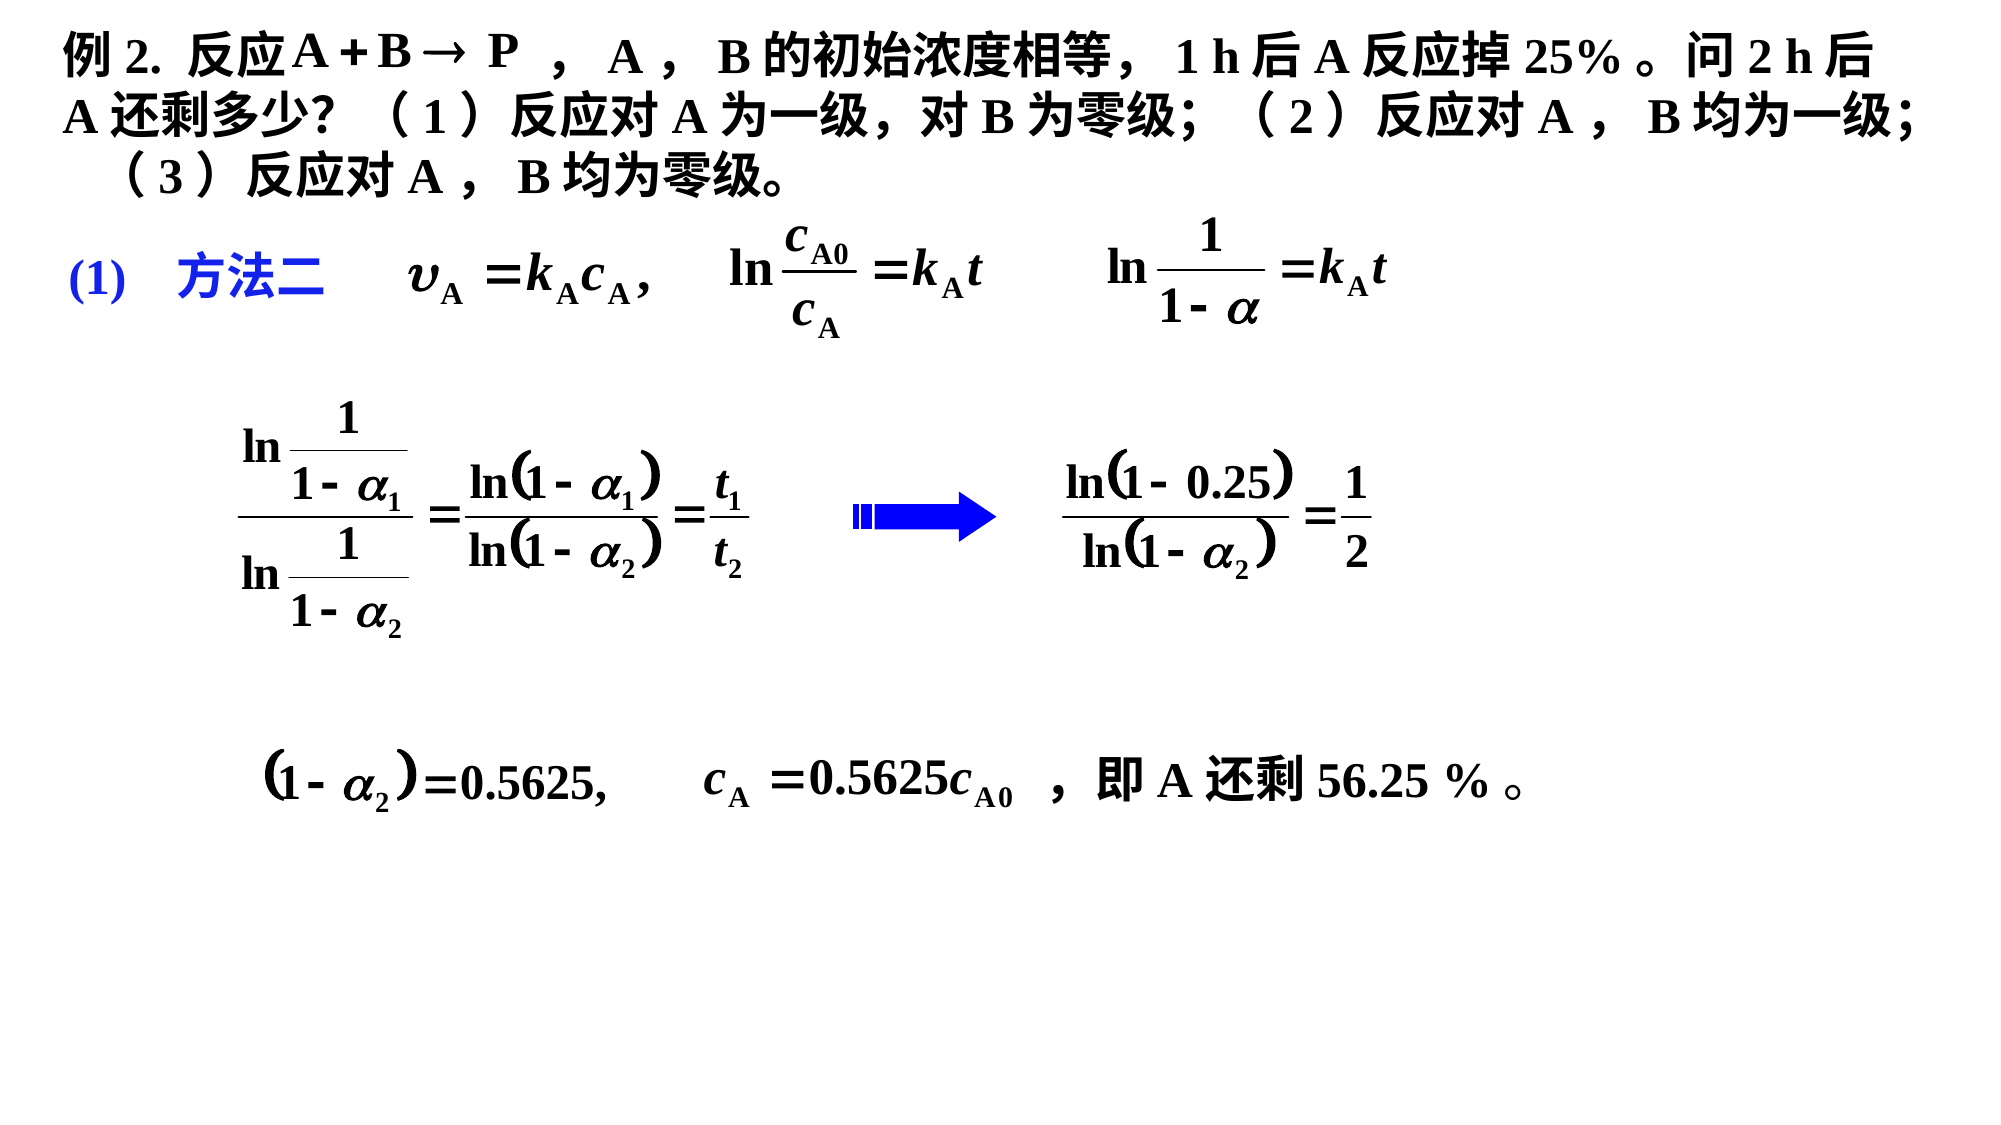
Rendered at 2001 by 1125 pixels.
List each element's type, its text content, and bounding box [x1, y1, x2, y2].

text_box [1099, 198, 1398, 335]
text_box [282, 20, 530, 80]
text_box ，即A还剩56.25 %。 [1030, 740, 1569, 815]
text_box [1054, 448, 1380, 591]
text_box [402, 236, 661, 313]
text_box [862, 504, 872, 529]
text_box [257, 749, 617, 821]
text_box (1) 方法二 [53, 237, 402, 313]
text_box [696, 743, 1022, 821]
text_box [230, 383, 760, 650]
text_box 例2. 反应 ，A，B的初始浓度相等，1 h后A反应掉25%。问2 h后A还剩多少？（1）反应对A为一级，对B为零级；（2）反应对A，B均为一级； （3）反应对A，B均为零级。 [47, 16, 1937, 211]
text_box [722, 197, 996, 352]
text_box [853, 504, 858, 529]
text_box [875, 492, 996, 541]
